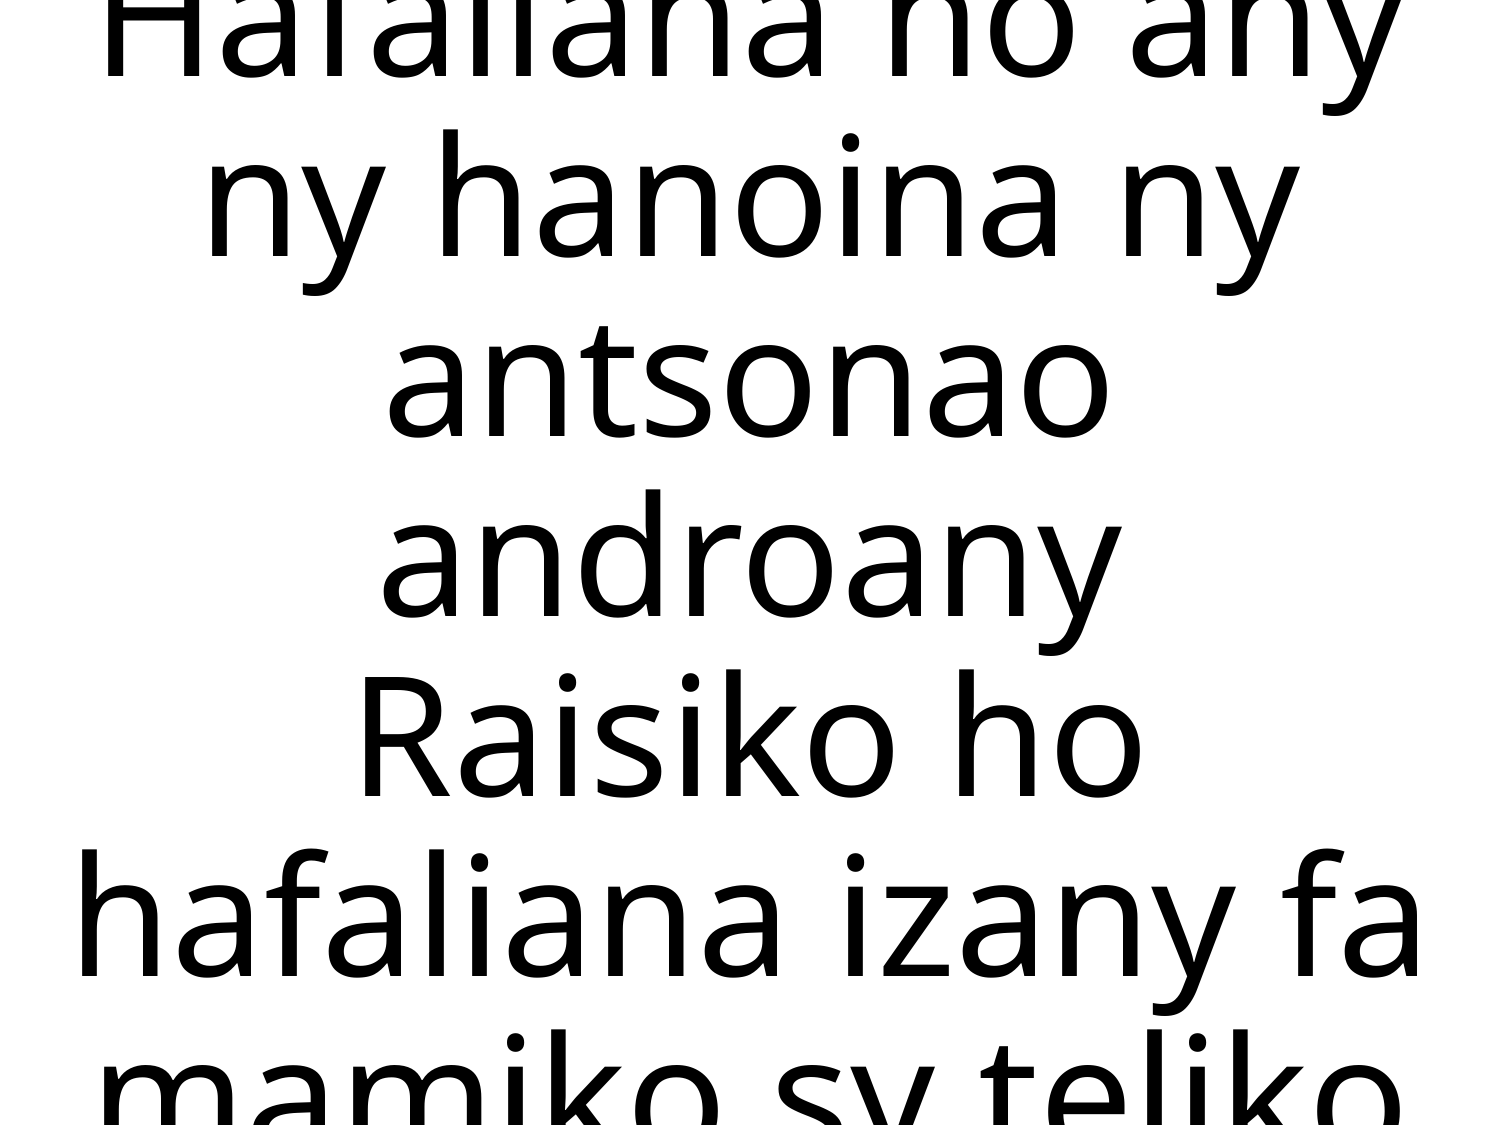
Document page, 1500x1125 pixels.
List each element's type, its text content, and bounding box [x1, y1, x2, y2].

title Hafaliana ho ahy ny hanoina ny antsonao androany Raisiko ho hafaliana izany fa mamiko sy teliko [0, 0, 1500, 1125]
